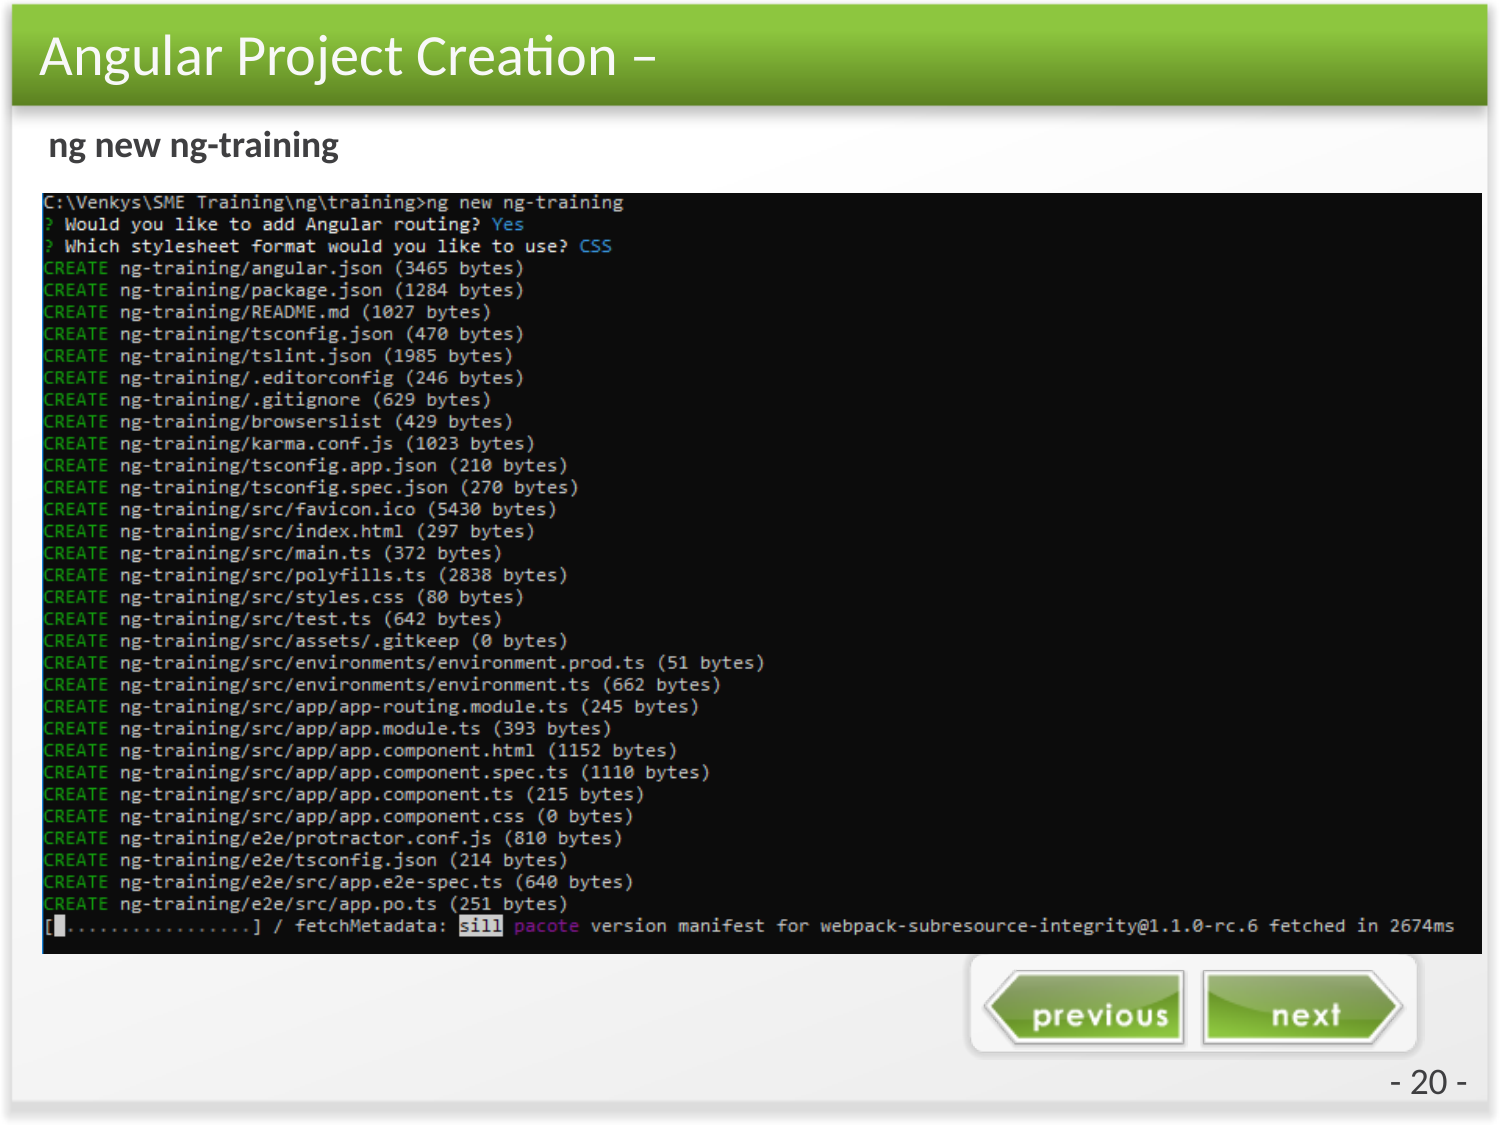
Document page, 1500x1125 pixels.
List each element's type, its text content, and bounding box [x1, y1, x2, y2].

list ng new ng-training [24, 112, 1475, 1088]
picture [0, 0, 1500, 1125]
title Angular Project Creation – [24, 10, 1475, 99]
slide_number - 20 - [1374, 1050, 1488, 1088]
